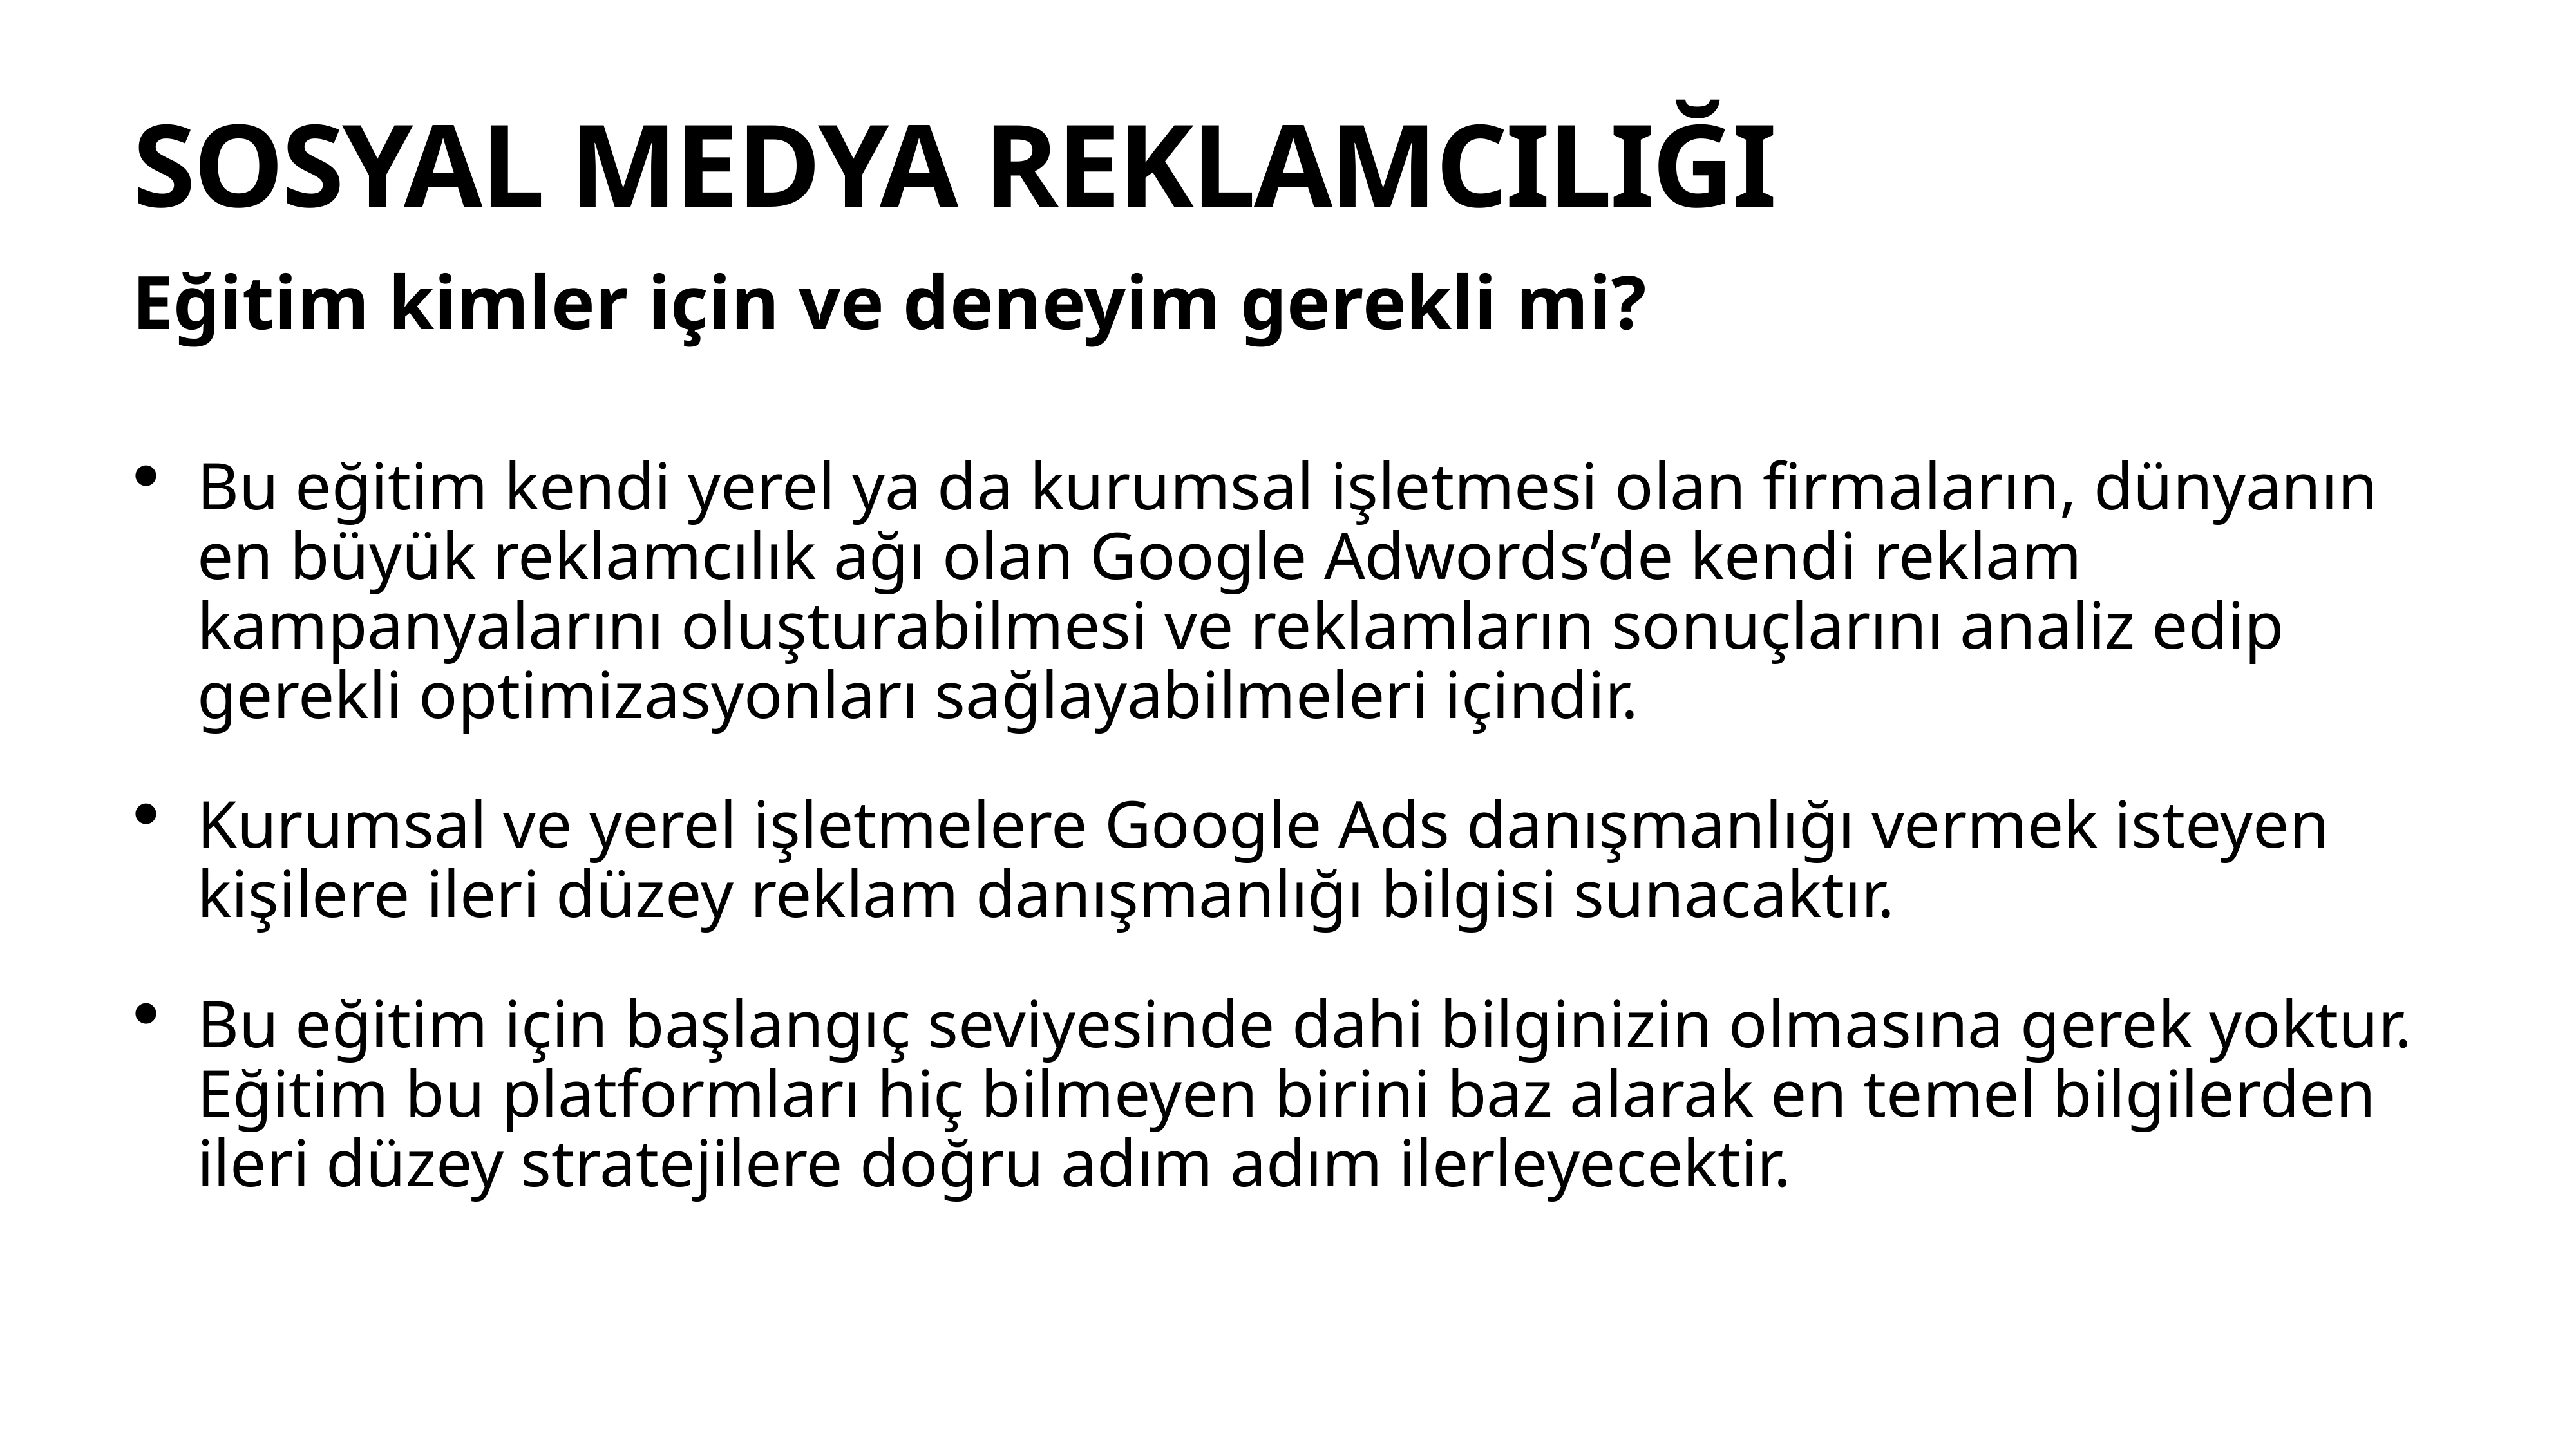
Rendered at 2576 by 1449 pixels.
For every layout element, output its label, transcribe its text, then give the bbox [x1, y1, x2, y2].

title SOSYAL MEDYA REKLAMCILIĞI [127, 113, 2449, 250]
list Eğitim kimler için ve deneyim gerekli mi? [127, 250, 2449, 350]
list Bu eğitim kendi yerel ya da kurumsal işletmesi olan firmaların, dünyanın en büyük reklamcılık ağı olan Google Adwords’de kendi reklam kampanyalarını oluşturabilmesi ve reklamların sonuçlarını analiz edip gerekli optimizasyonları sağlayabilmeleri içindir. Kurumsal ve yerel işletmelere Google Ads danışmanlığı vermek isteyen kişilere ileri düzey reklam danışmanlığı bilgisi sunacaktır. Bu eğitim için başlangıç seviyesinde dahi bilginizin olmasına gerek yoktur. Eğitim bu platformları hiç bilmeyen birini baz alarak en temel bilgilerden ileri düzey stratejilere doğru adım adım ilerleyecektir. [127, 448, 2449, 1321]
